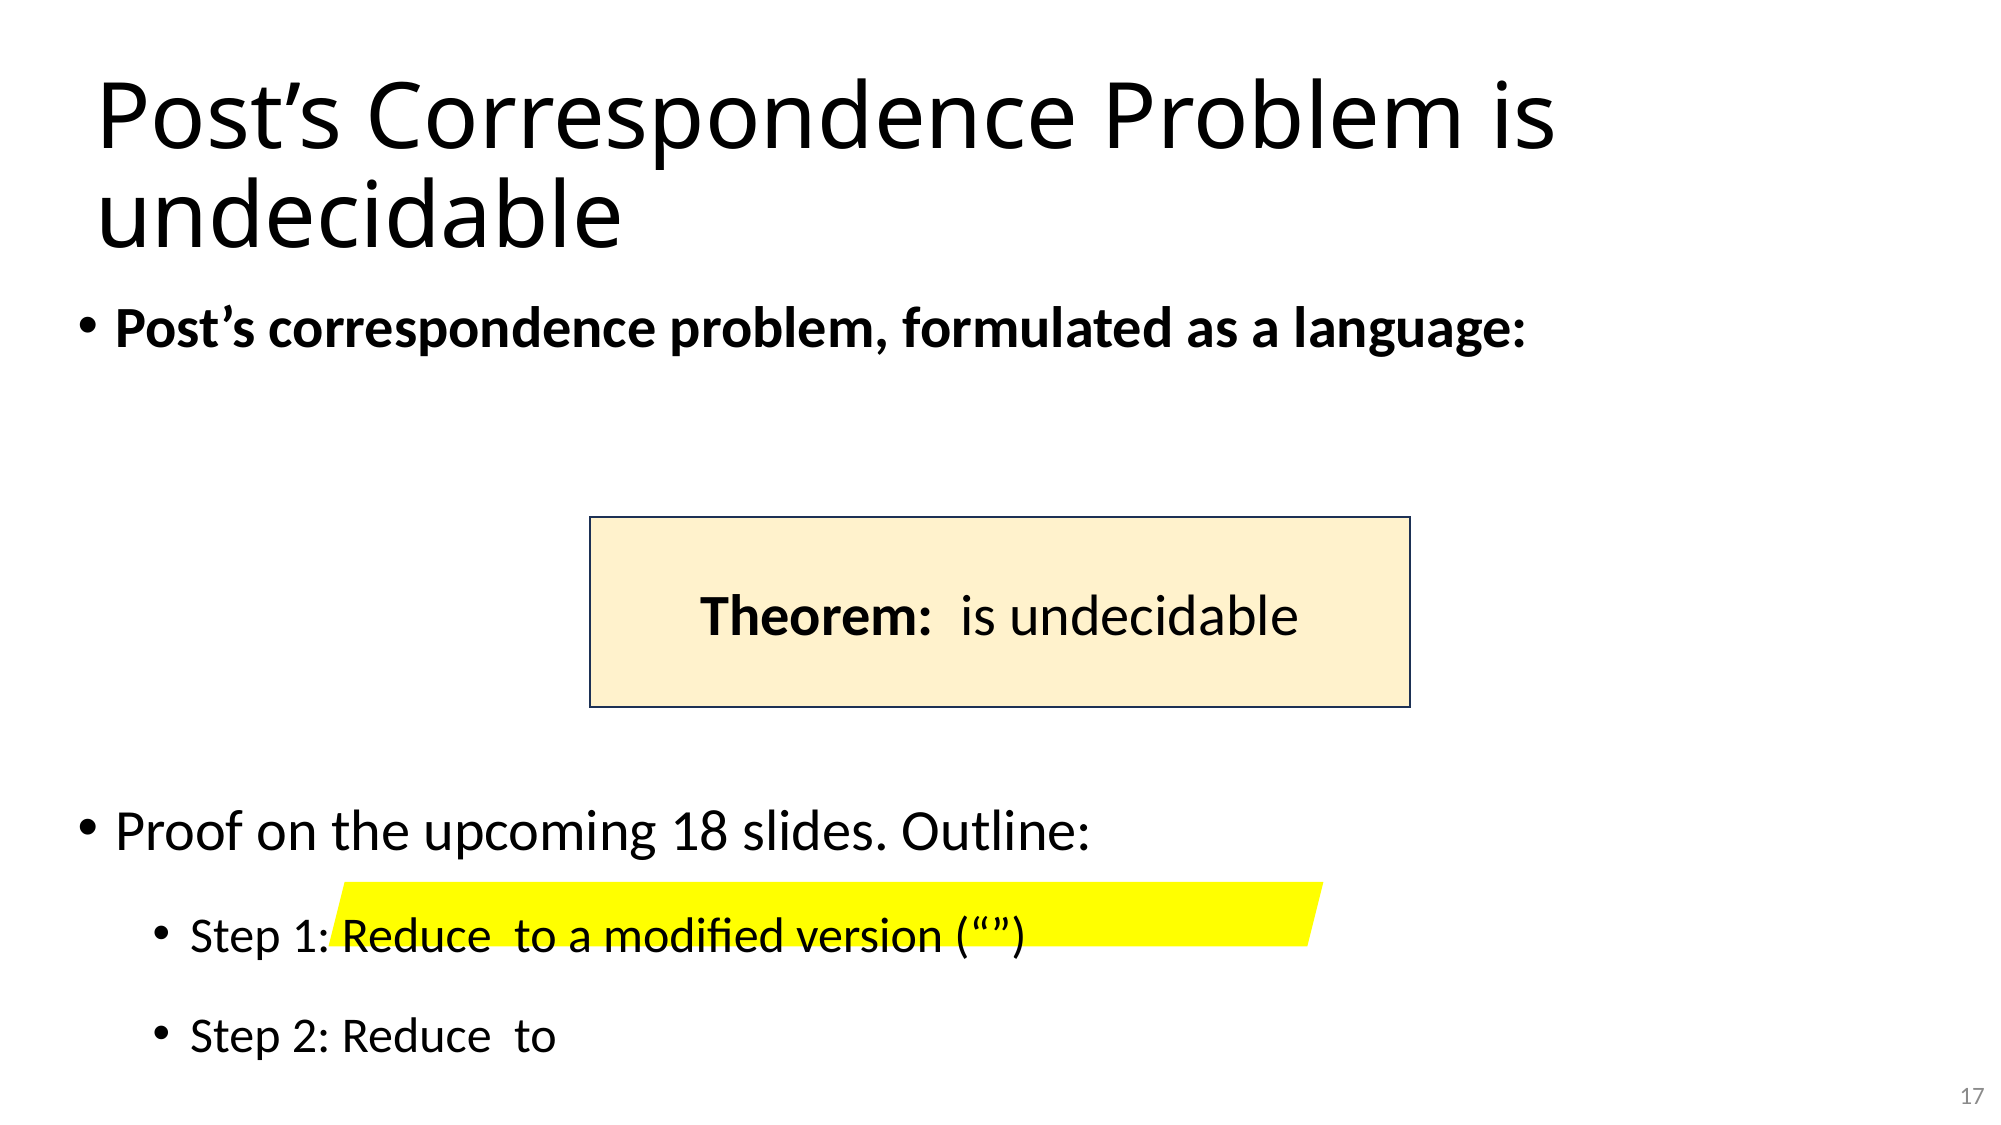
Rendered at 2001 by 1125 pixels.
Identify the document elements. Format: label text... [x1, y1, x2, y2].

text_box [327, 880, 1325, 948]
slide_number 17 [1550, 1064, 2000, 1125]
title Post’s Correspondence Problem is undecidable [80, 59, 1905, 278]
